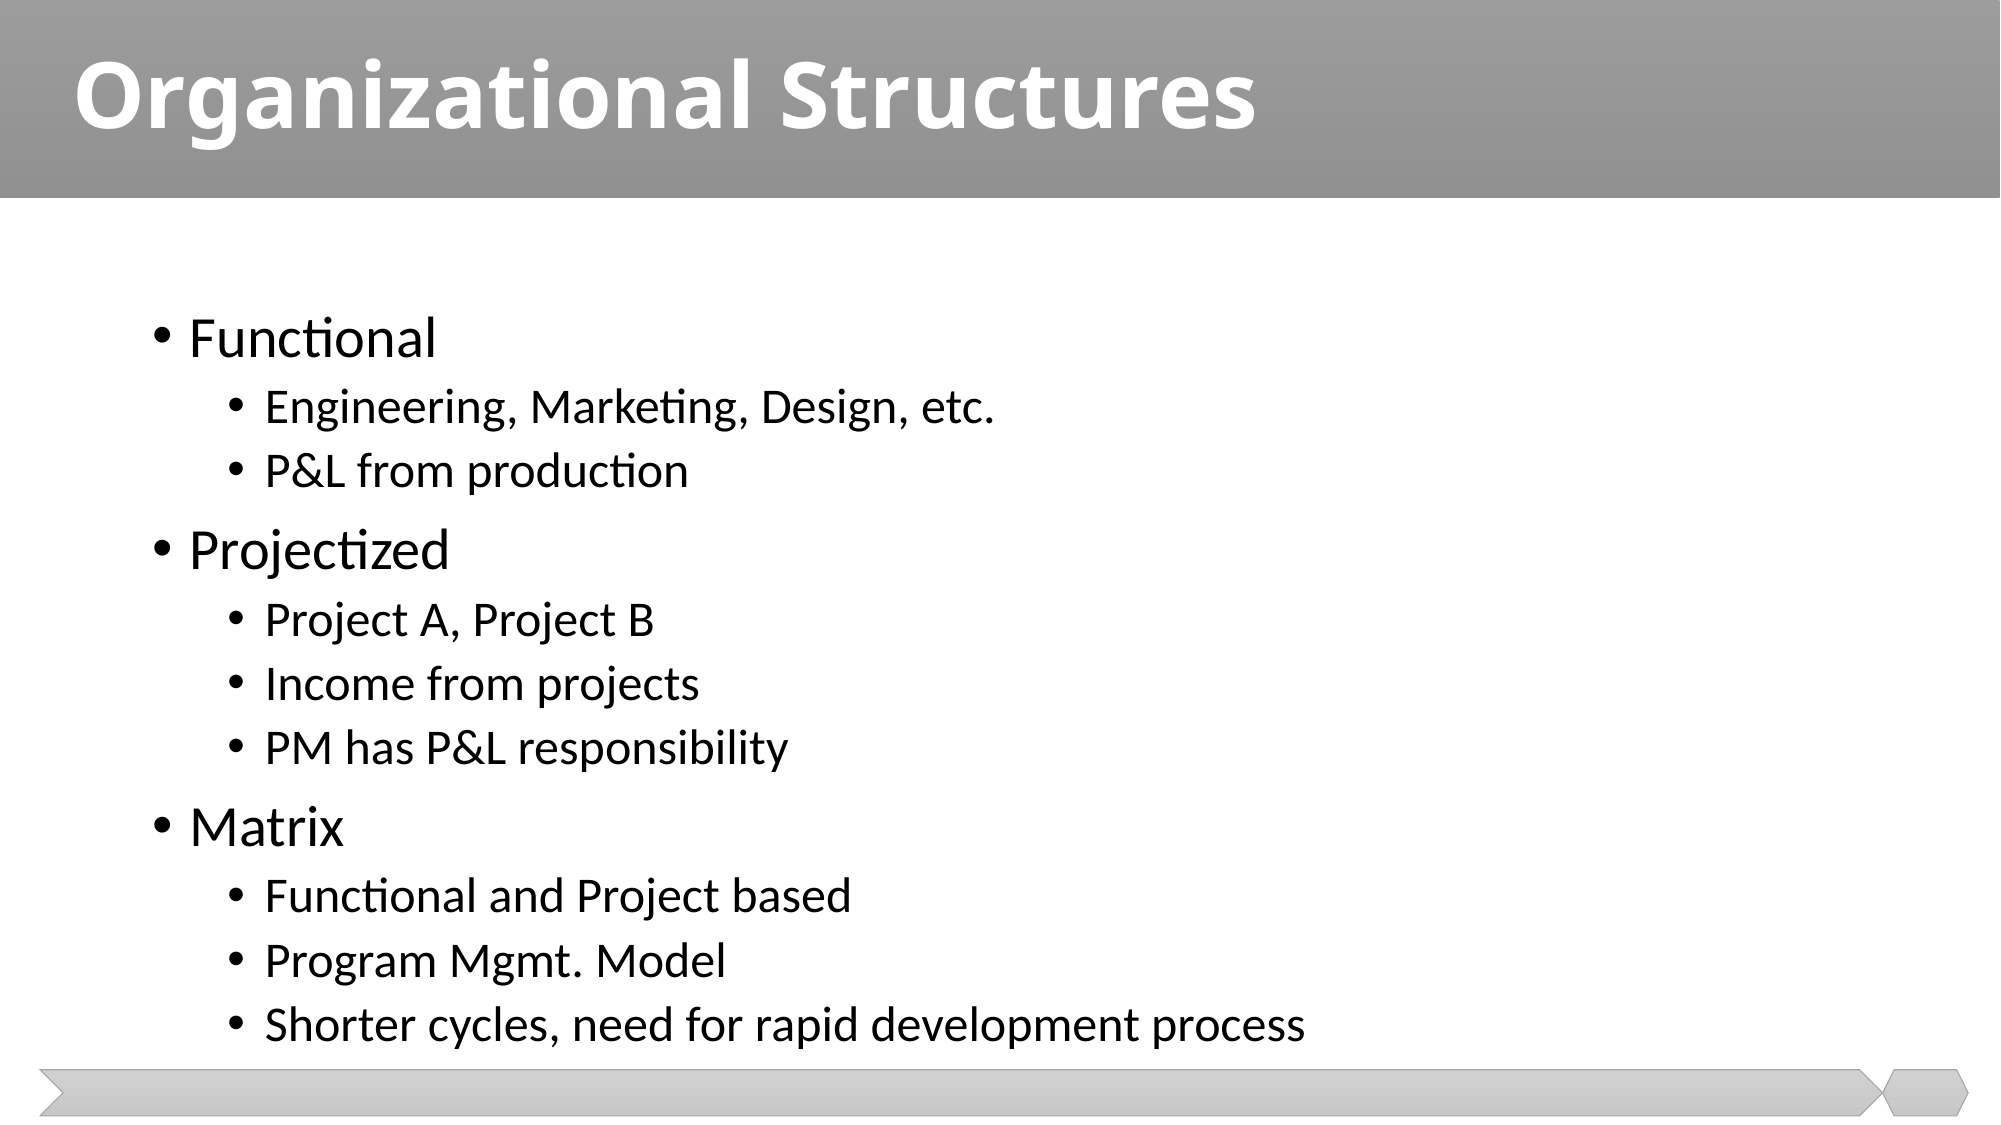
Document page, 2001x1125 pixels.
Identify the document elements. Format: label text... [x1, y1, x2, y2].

list Functional Engineering, Marketing, Design, etc. P&L from production Projectized Project A, Project B Income from projects PM has P&L responsibility Matrix Functional and Project based Program Mgmt. Model Shorter cycles, need for rapid development process [137, 299, 1863, 1014]
title Organizational Structures [56, 0, 1969, 199]
